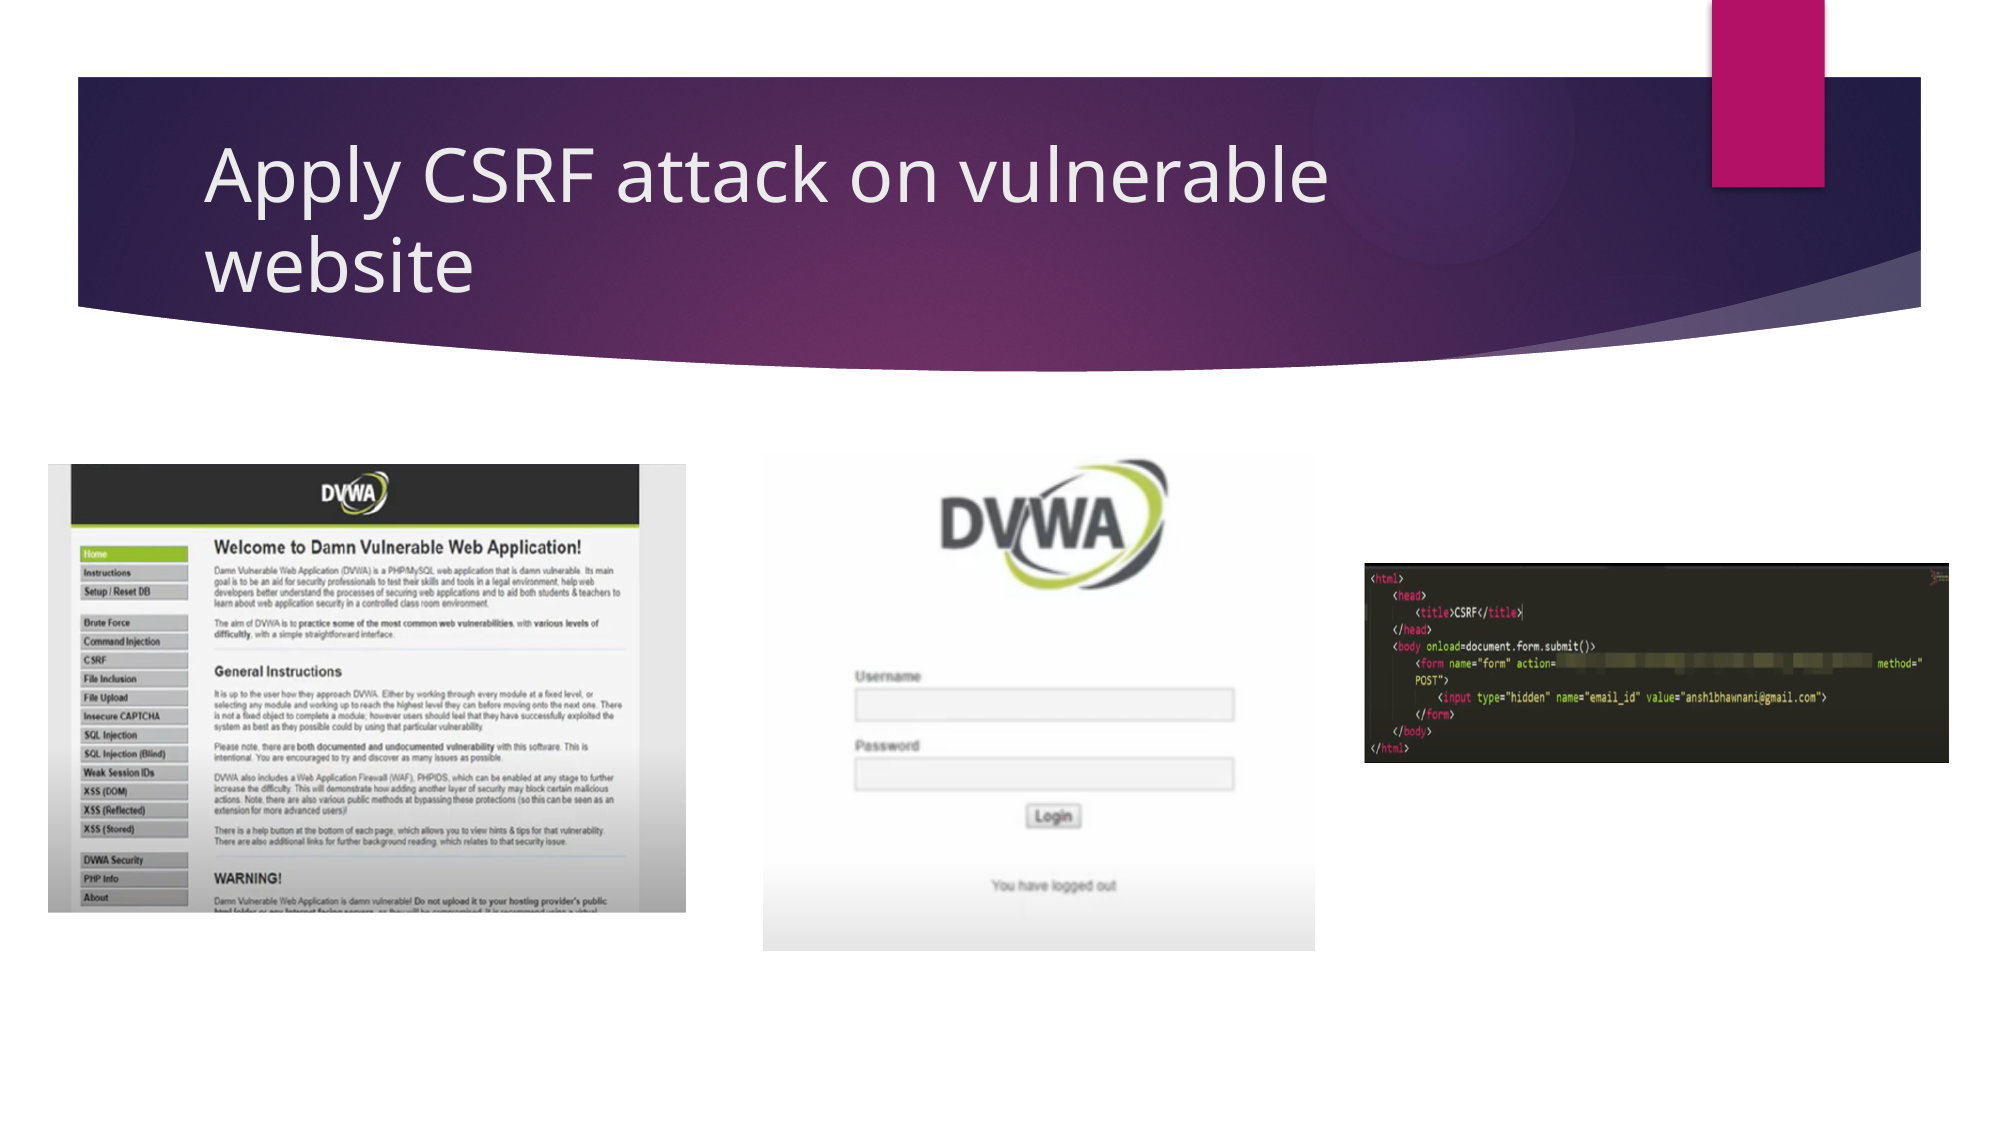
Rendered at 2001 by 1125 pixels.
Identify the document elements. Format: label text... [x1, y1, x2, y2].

picture [763, 452, 1315, 951]
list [48, 464, 686, 914]
title Apply CSRF attack on vulnerable website [189, 159, 1627, 276]
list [1361, 563, 1951, 764]
